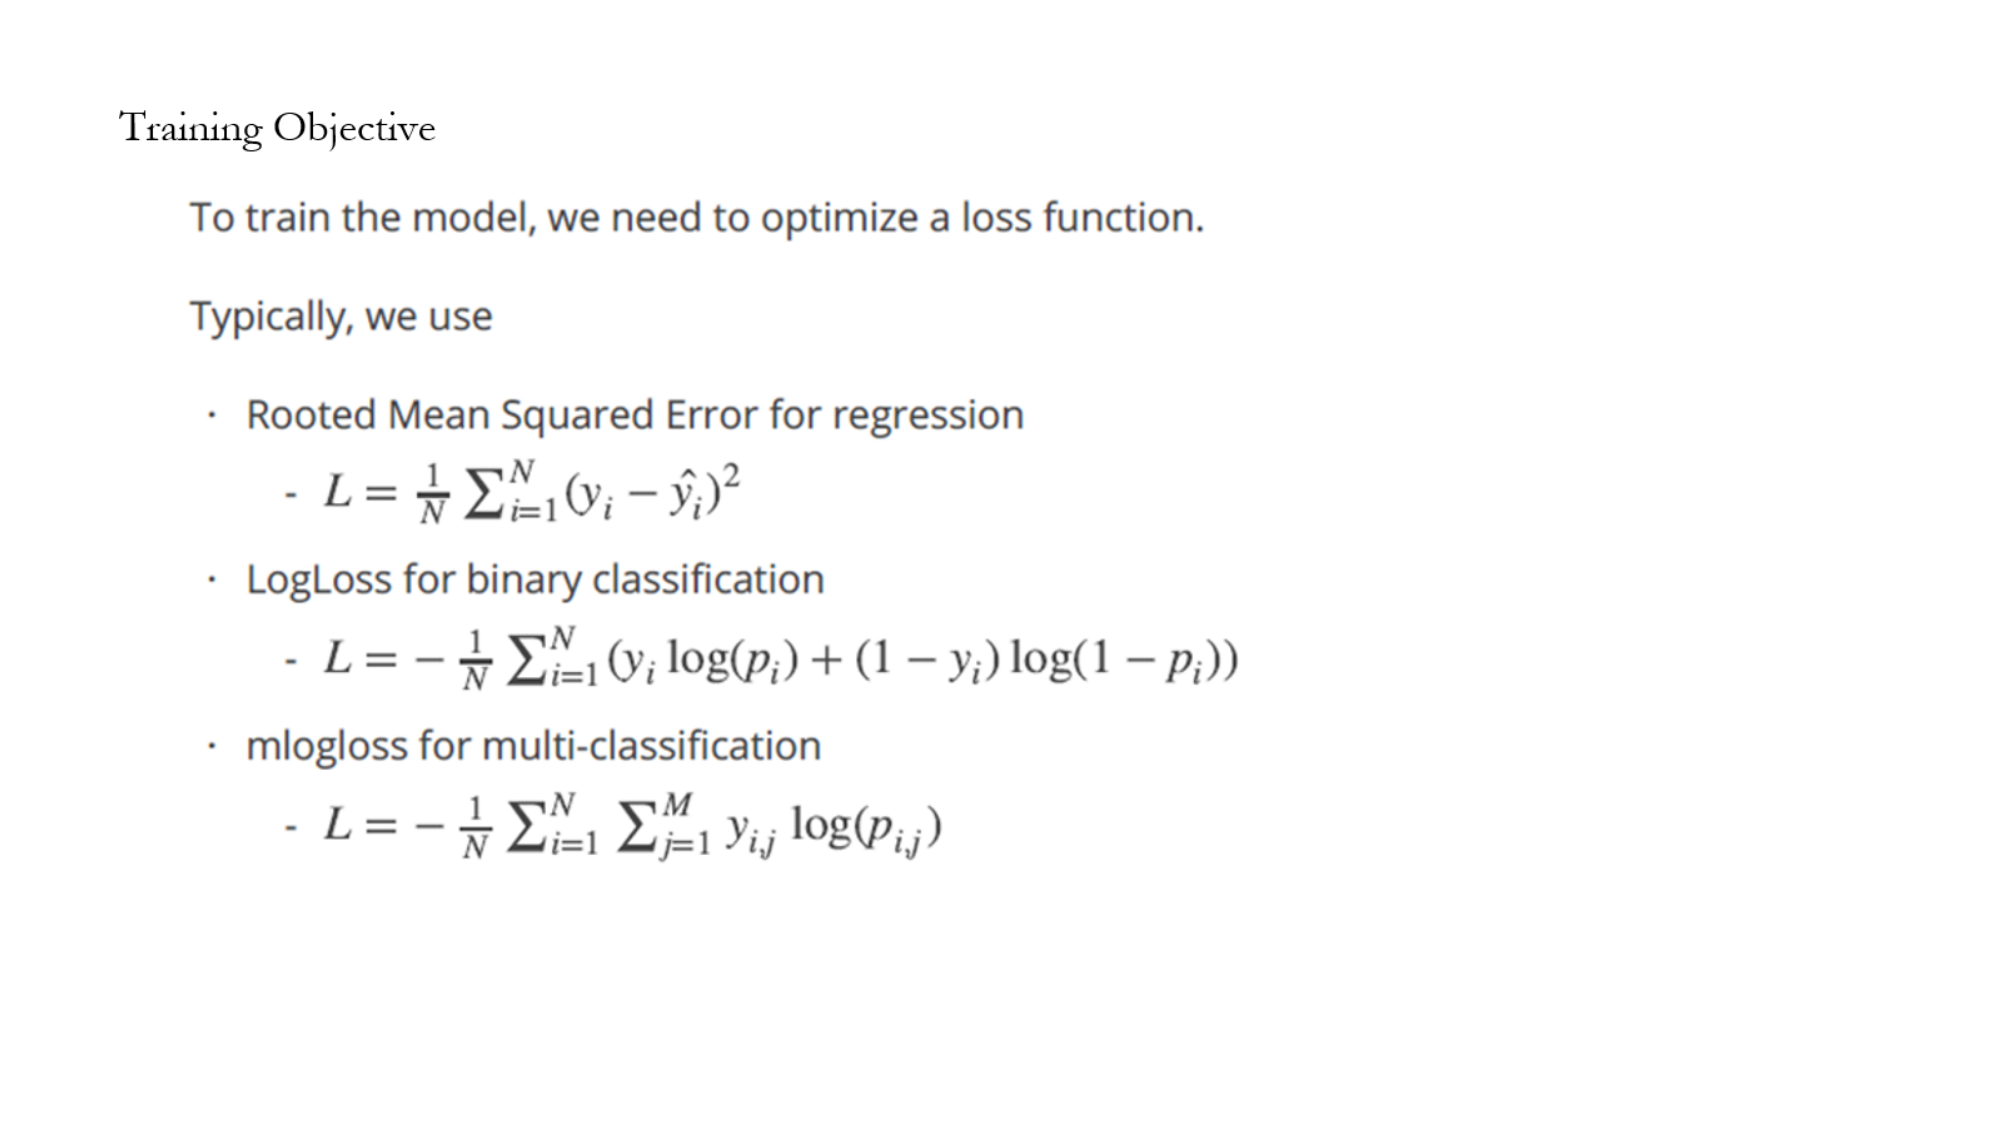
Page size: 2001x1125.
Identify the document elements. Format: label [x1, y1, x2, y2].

picture [113, 93, 1398, 910]
